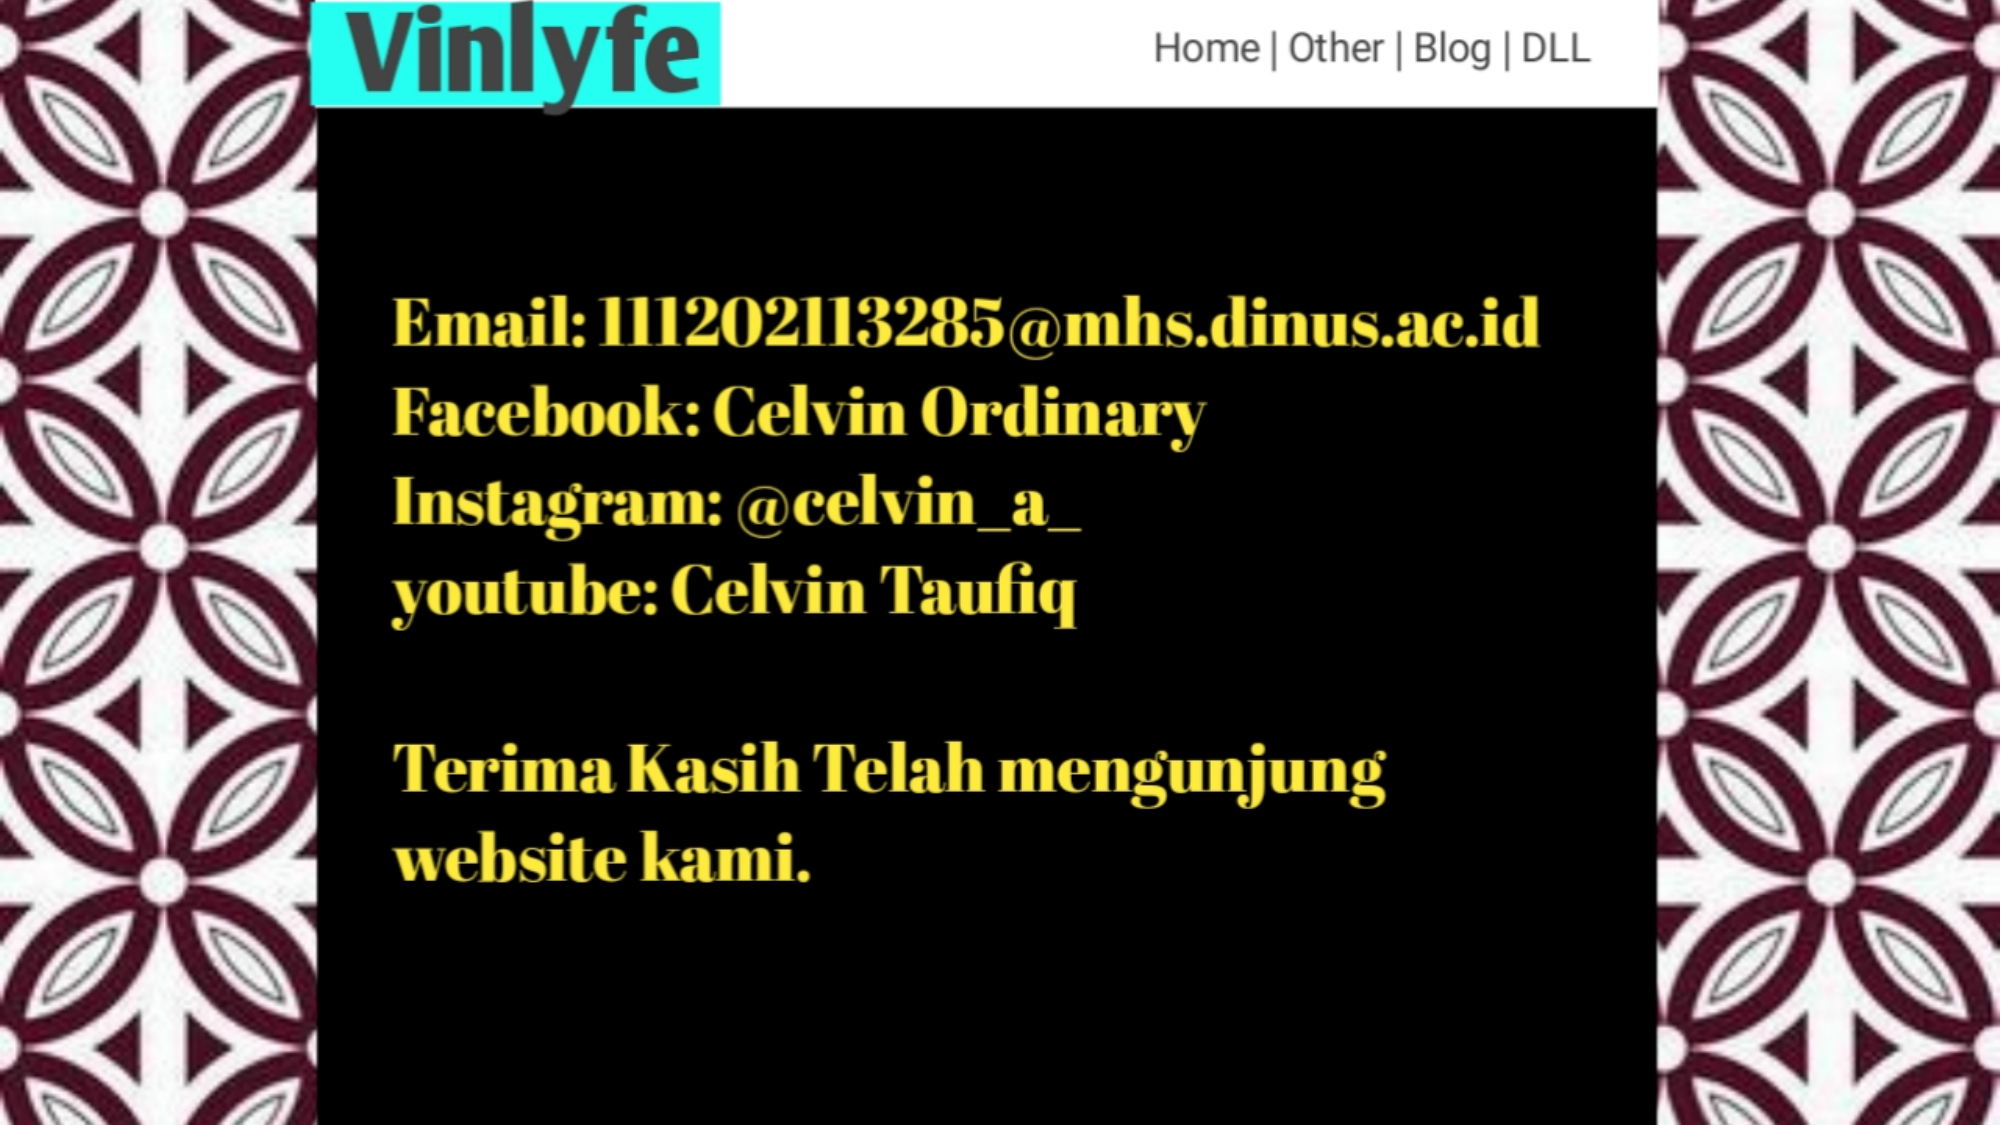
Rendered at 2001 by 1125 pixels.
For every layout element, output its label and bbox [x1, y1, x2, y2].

list [0, 0, 2000, 1125]
